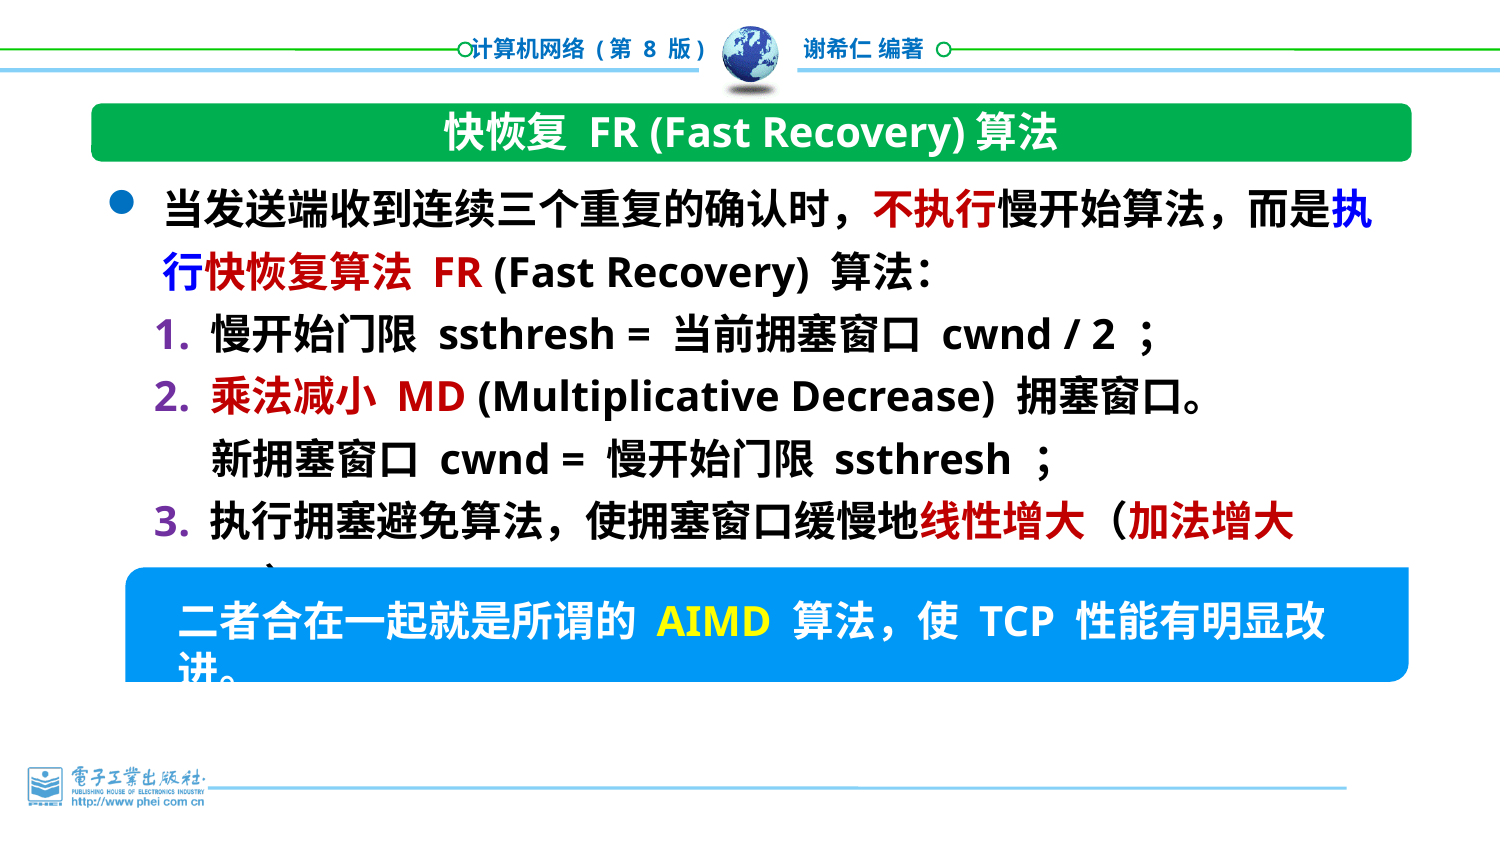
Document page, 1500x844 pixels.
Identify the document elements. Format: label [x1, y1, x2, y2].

picture [23, 764, 208, 809]
picture [720, 24, 780, 98]
text_box [91, 98, 1412, 702]
